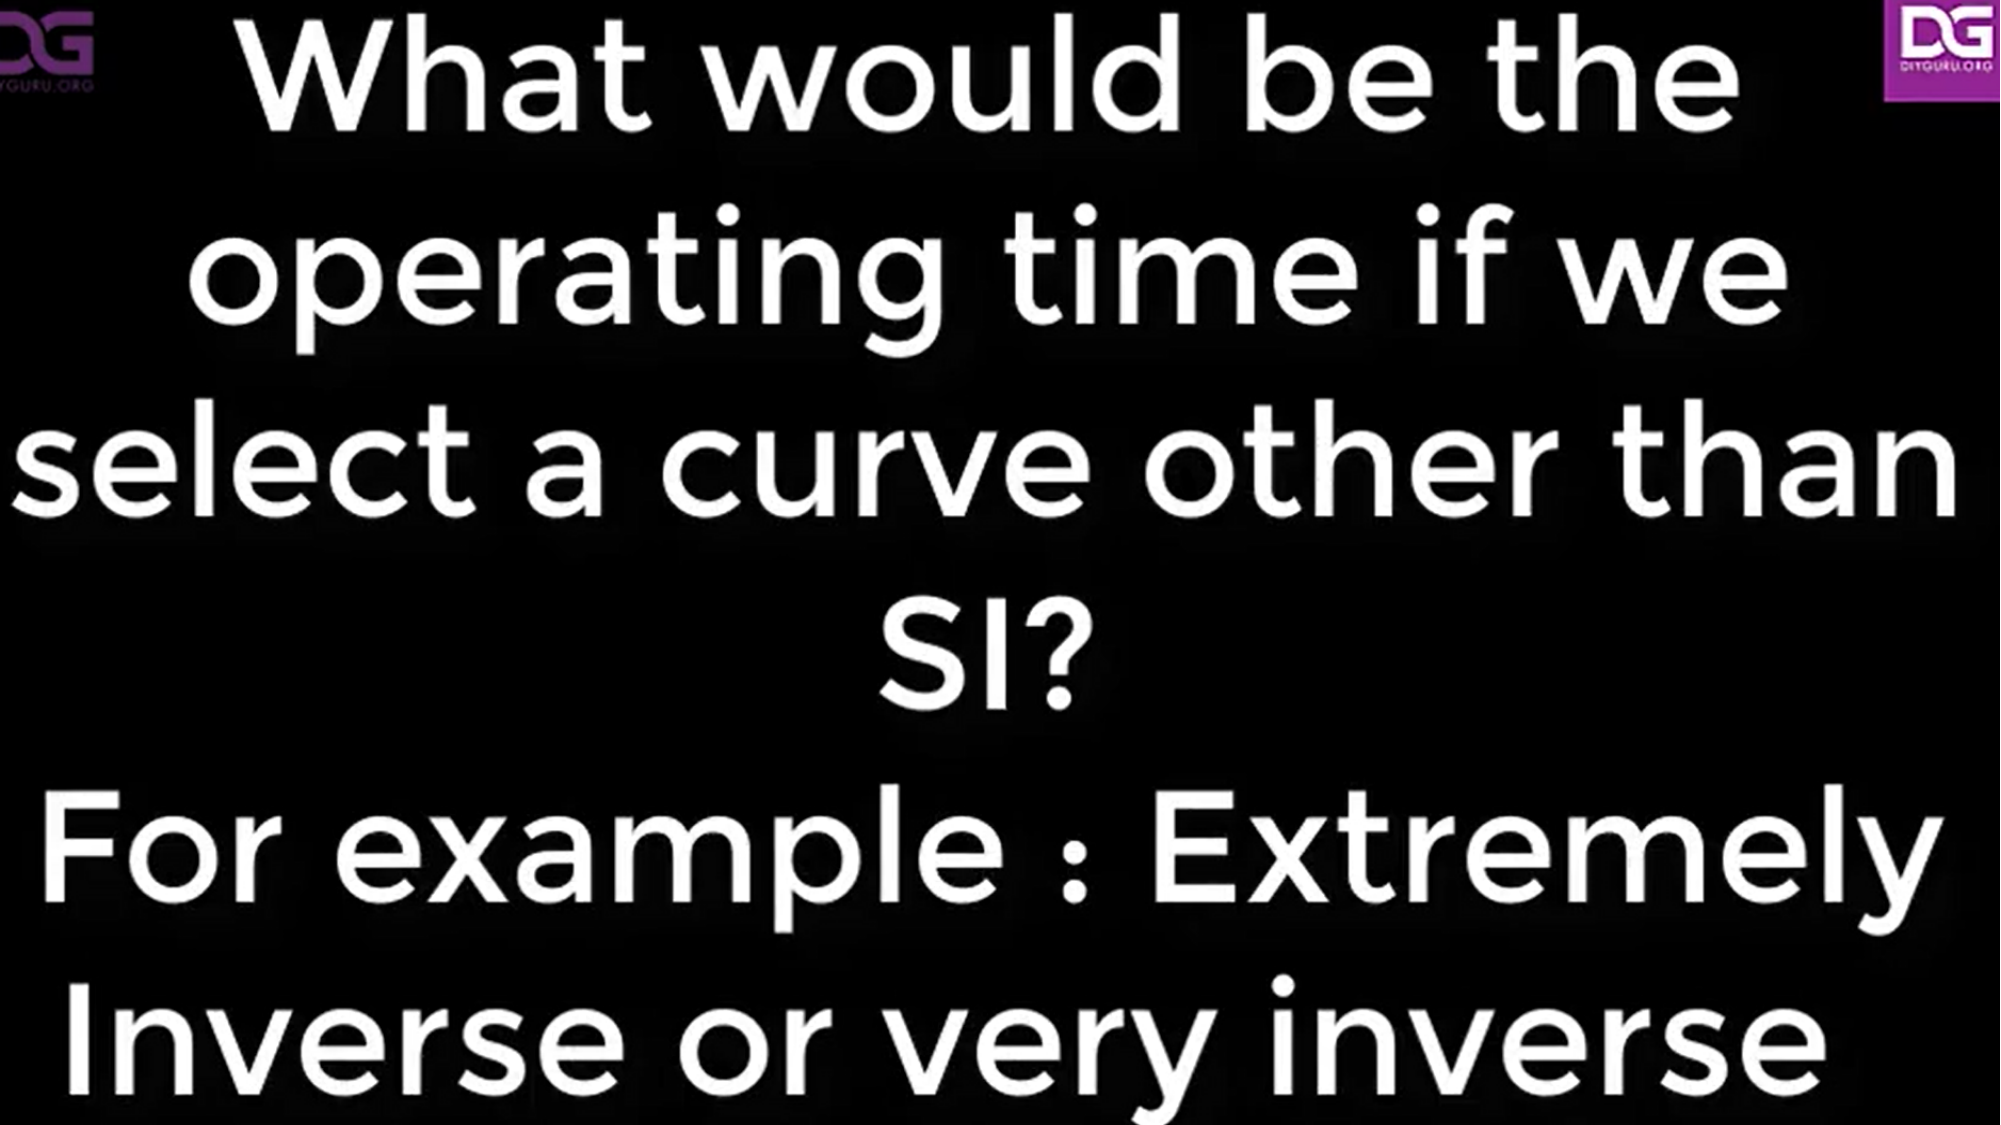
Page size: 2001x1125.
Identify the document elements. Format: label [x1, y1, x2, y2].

list [0, 0, 2000, 1125]
